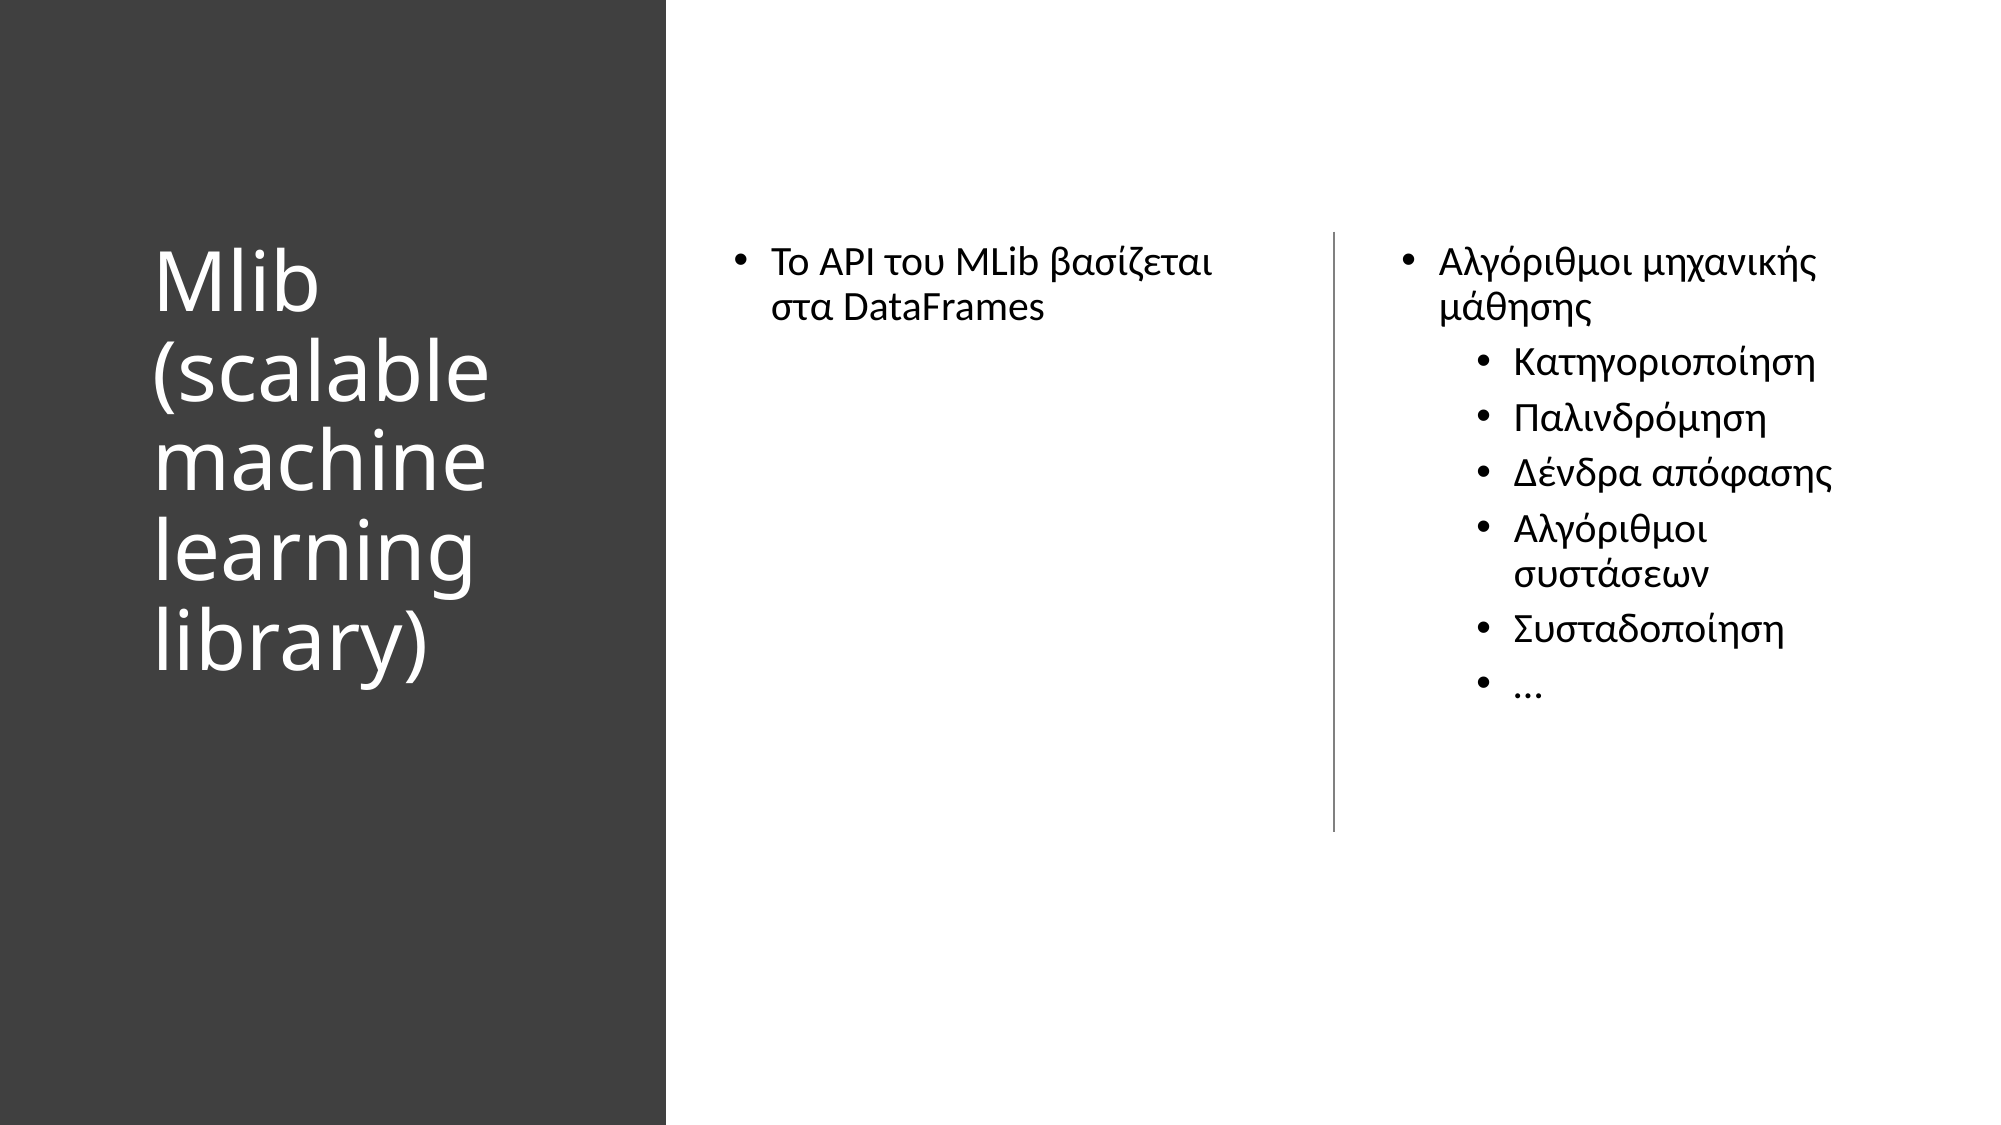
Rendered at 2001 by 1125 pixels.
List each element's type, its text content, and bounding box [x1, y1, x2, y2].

list Αλγόριθμοι μηχανικής μάθησης Κατηγοριοποίηση Παλινδρόμηση Δένδρα απόφασης Αλγόριθμοι συστάσεων Συσταδοποίηση … [1386, 231, 1911, 948]
list Το API του MLib βασίζεται στα DataFrames [718, 231, 1281, 948]
title Mlib (scalable machine learning library) [137, 231, 613, 948]
text_box [0, 0, 667, 1125]
